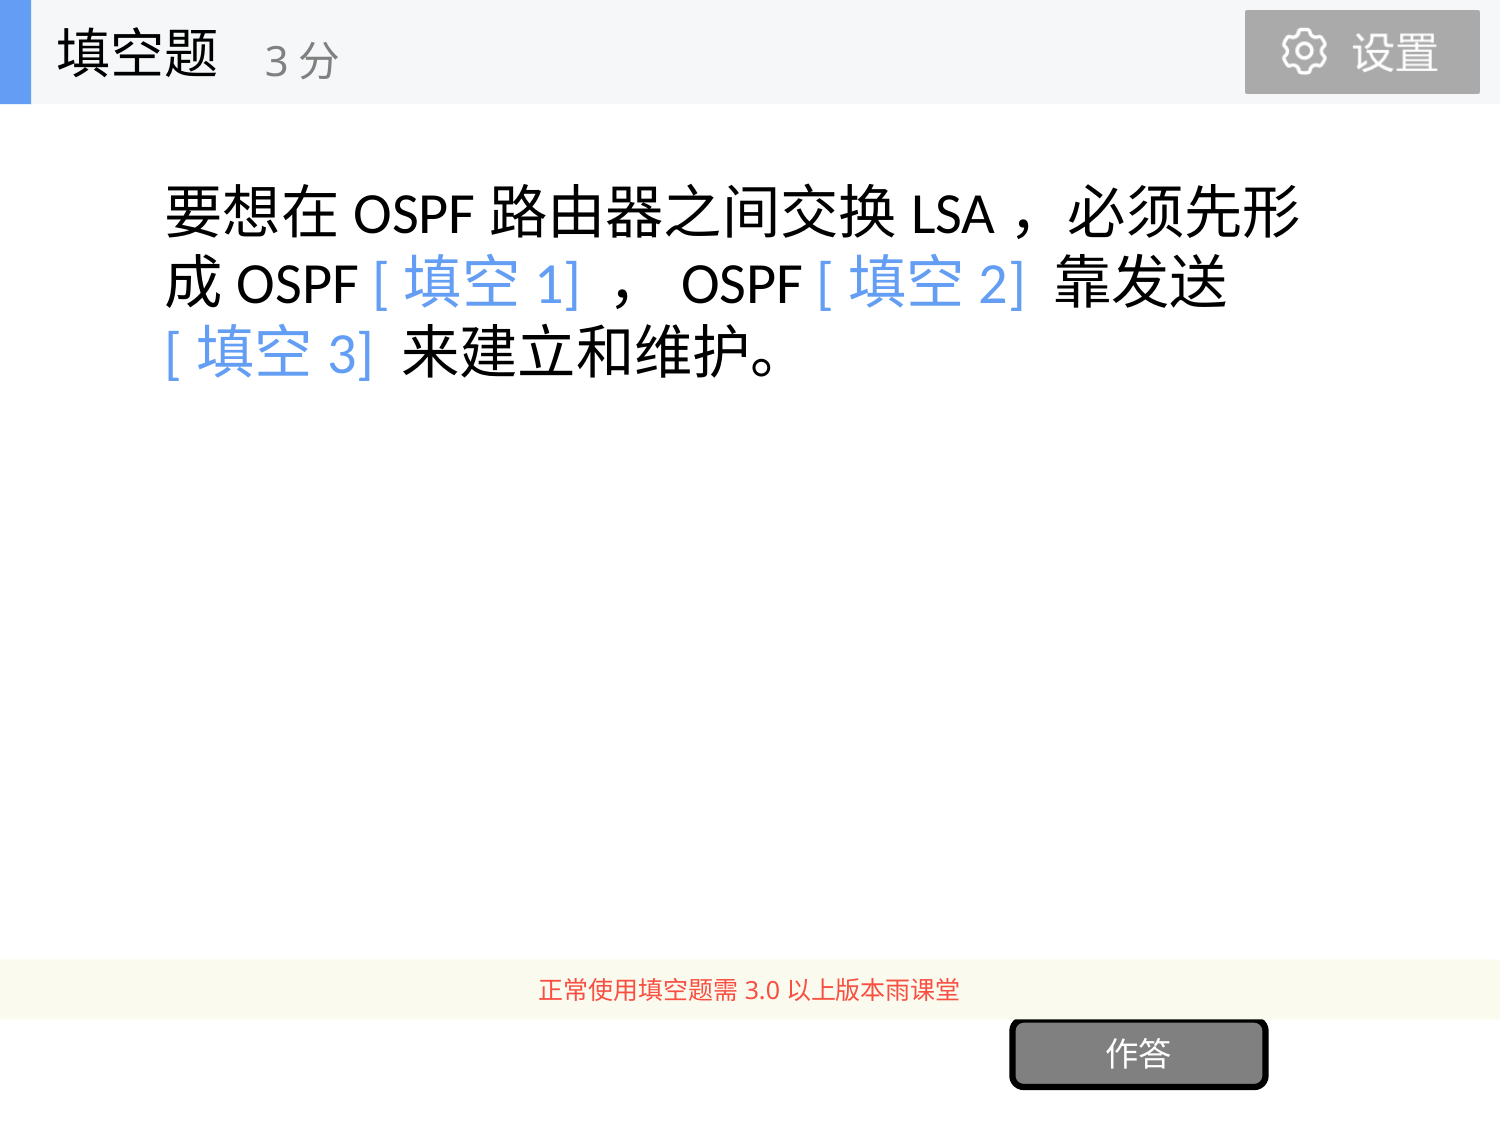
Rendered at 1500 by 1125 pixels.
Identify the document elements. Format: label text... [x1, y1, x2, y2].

picture [1245, 10, 1480, 94]
text_box 作答 [1011, 1020, 1267, 1089]
text_box 正常使用填空题需3.0以上版本雨课堂 [0, 958, 1500, 1020]
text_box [0, 0, 1500, 105]
text_box 要想在OSPF路由器之间交换LSA，必须先形成OSPF [填空1] ，OSPF [填空2] 靠发送 [填空3] 来建立和维护。 [149, 105, 1350, 456]
